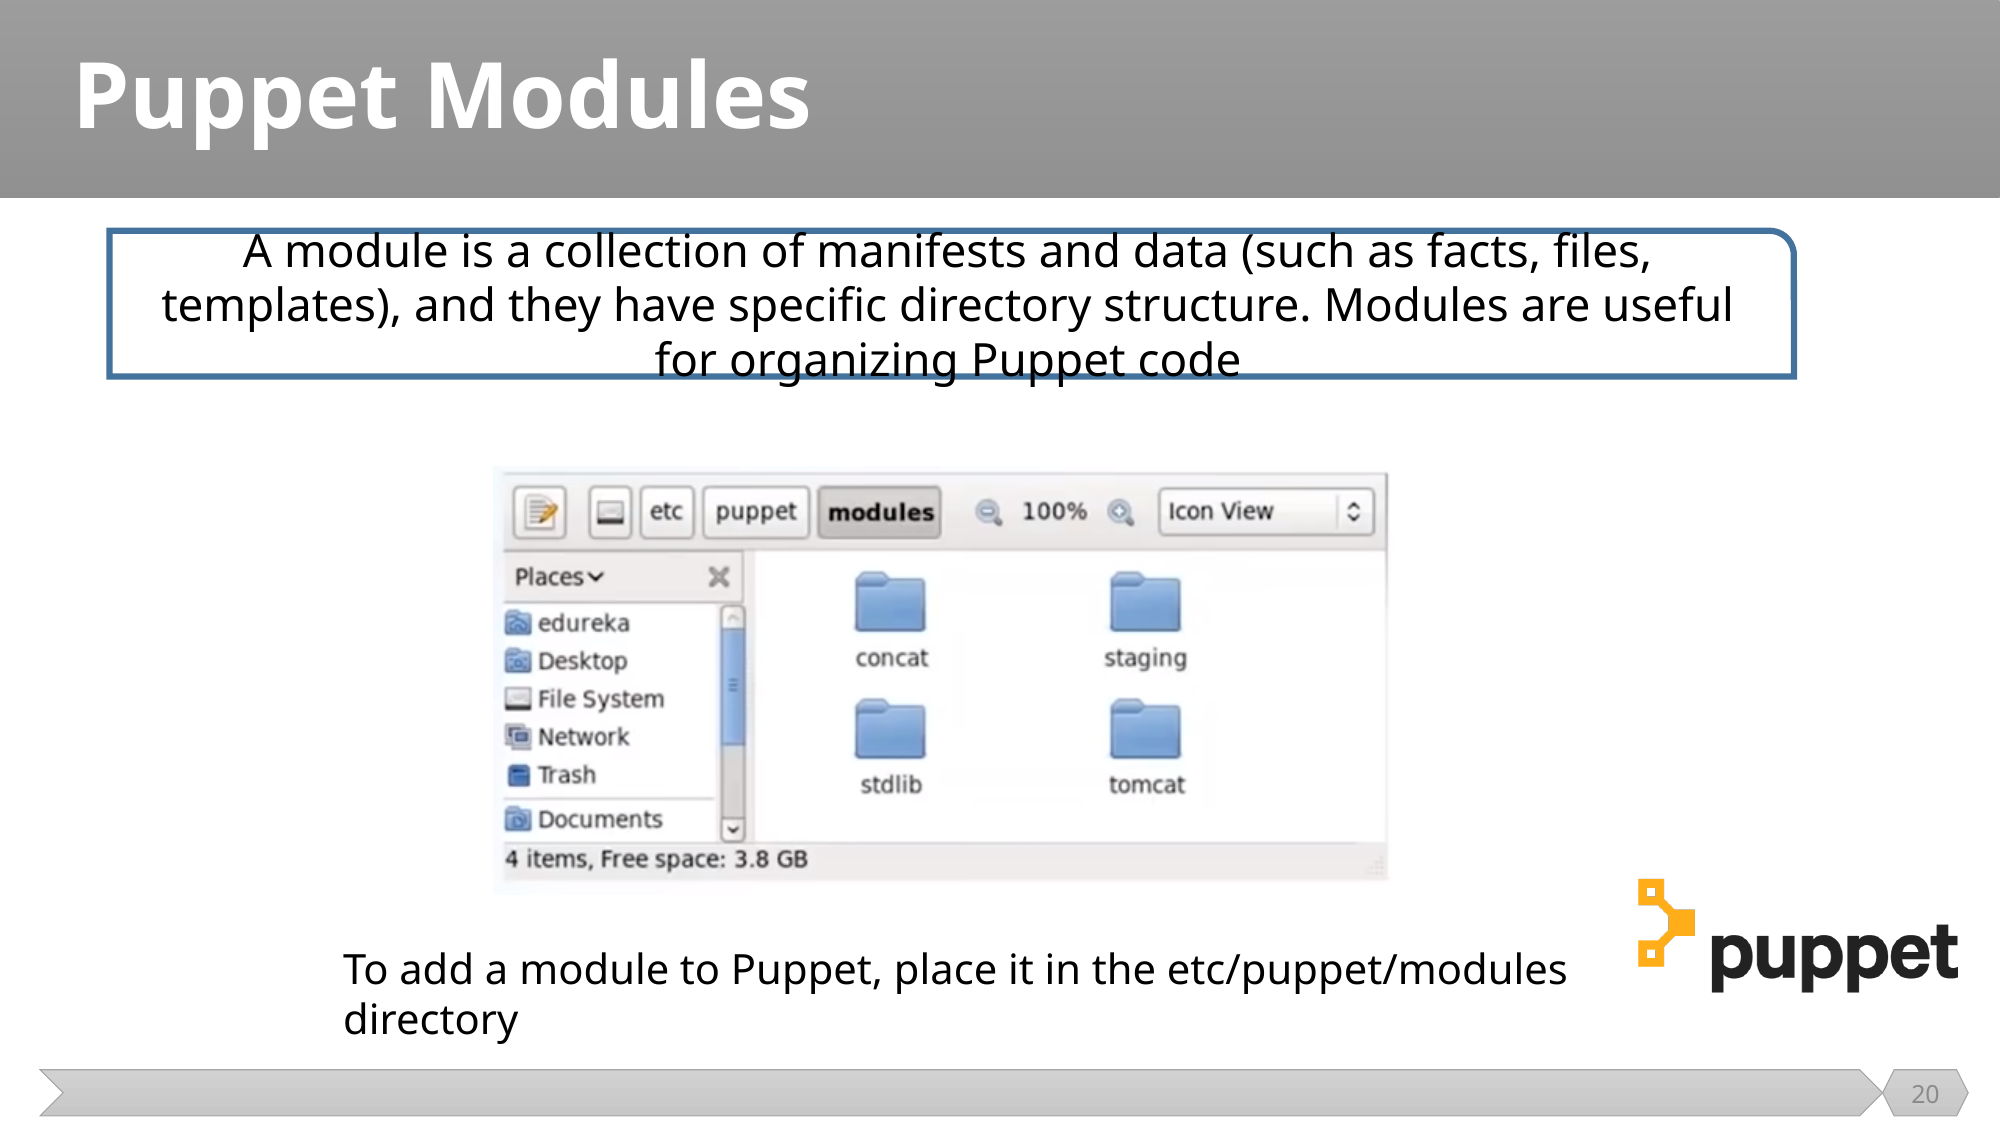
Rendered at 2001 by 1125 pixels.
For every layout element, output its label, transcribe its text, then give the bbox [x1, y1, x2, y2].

title Puppet Modules [56, 0, 1969, 199]
text_box A module is a collection of manifests and data (such as facts, files, templates), and they have specific directory structure. Modules are useful for organizing Puppet code [108, 229, 1795, 378]
picture [493, 466, 1410, 895]
slide_number 20 [1882, 1065, 1969, 1125]
picture [1626, 845, 1969, 1026]
text_box To add a module to Puppet, place it in the etc/puppet/modules directory [328, 935, 1638, 1051]
